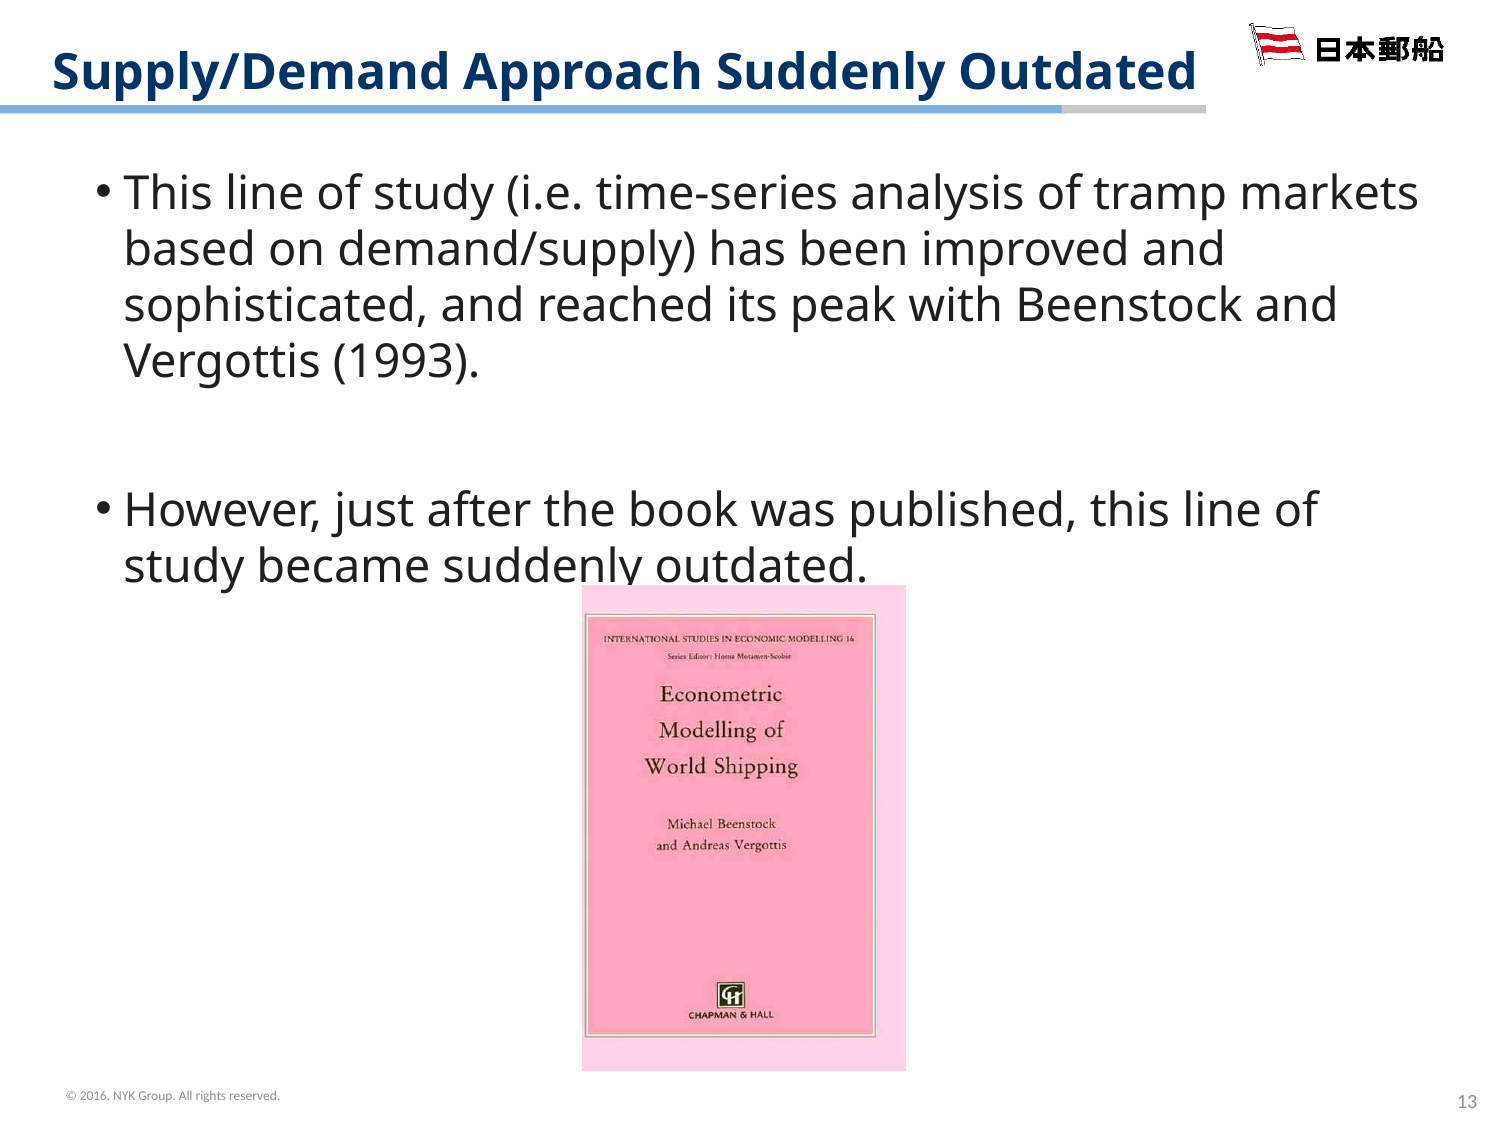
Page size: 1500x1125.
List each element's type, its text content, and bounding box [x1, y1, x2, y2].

slide_number 13 [1154, 1070, 1493, 1125]
picture [1249, 23, 1444, 66]
picture [582, 585, 906, 1071]
list This line of study (i.e. time-series analysis of tramp markets based on demand/supply) has been improved and sophisticated, and reached its peak with Beenstock and Vergottis (1993). However, just after the book was published, this line of study became suddenly outdated. [40, 154, 1449, 1071]
title Supply/Demand Approach Suddenly Outdated [37, 24, 1270, 123]
